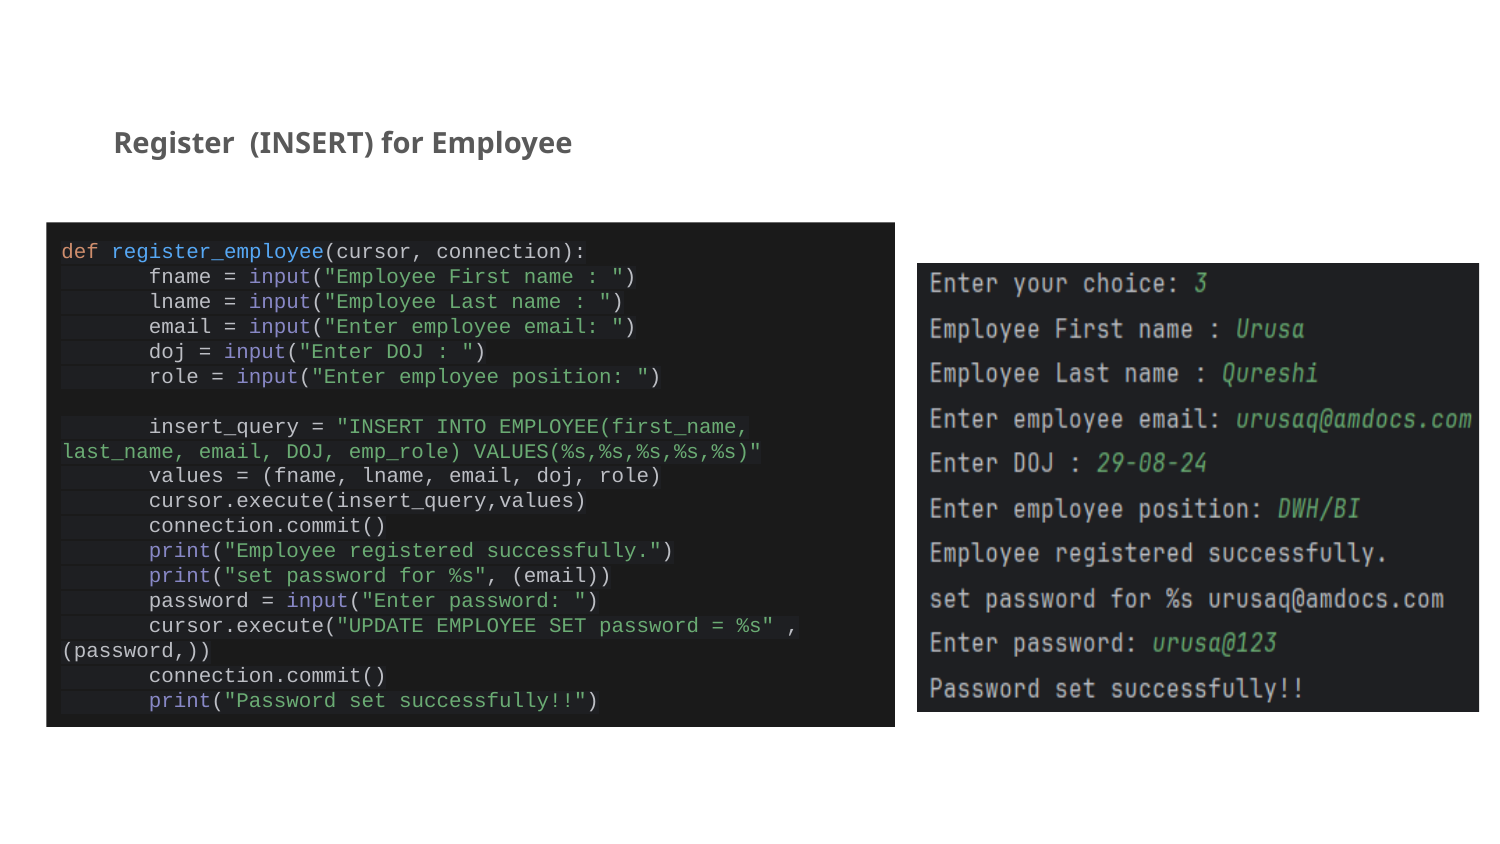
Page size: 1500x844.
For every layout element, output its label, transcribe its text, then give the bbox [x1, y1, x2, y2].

text_box def register_employee(cursor, connection): fname = input("Employee First name : ") lname = input("Employee Last name : ") email = input("Enter employee email: ") doj = input("Enter DOJ : ") role = input("Enter employee position: ") insert_query = "INSERT INTO EMPLOYEE(first_name, last_name, email, DOJ, emp_role) VALUES(%s,%s,%s,%s,%s)" values = (fname, lname, email, doj, role) cursor.execute(insert_query,values) connection.commit() print("Employee registered successfully.") print("set password for %s", (email)) password = input("Enter password: ") cursor.execute("UPDATE EMPLOYEE SET password = %s" , (password,)) connection.commit() print("Password set successfully!!") [46, 222, 895, 727]
list Register (INSERT) for Employee [98, 104, 1361, 180]
picture [838, 242, 1480, 712]
